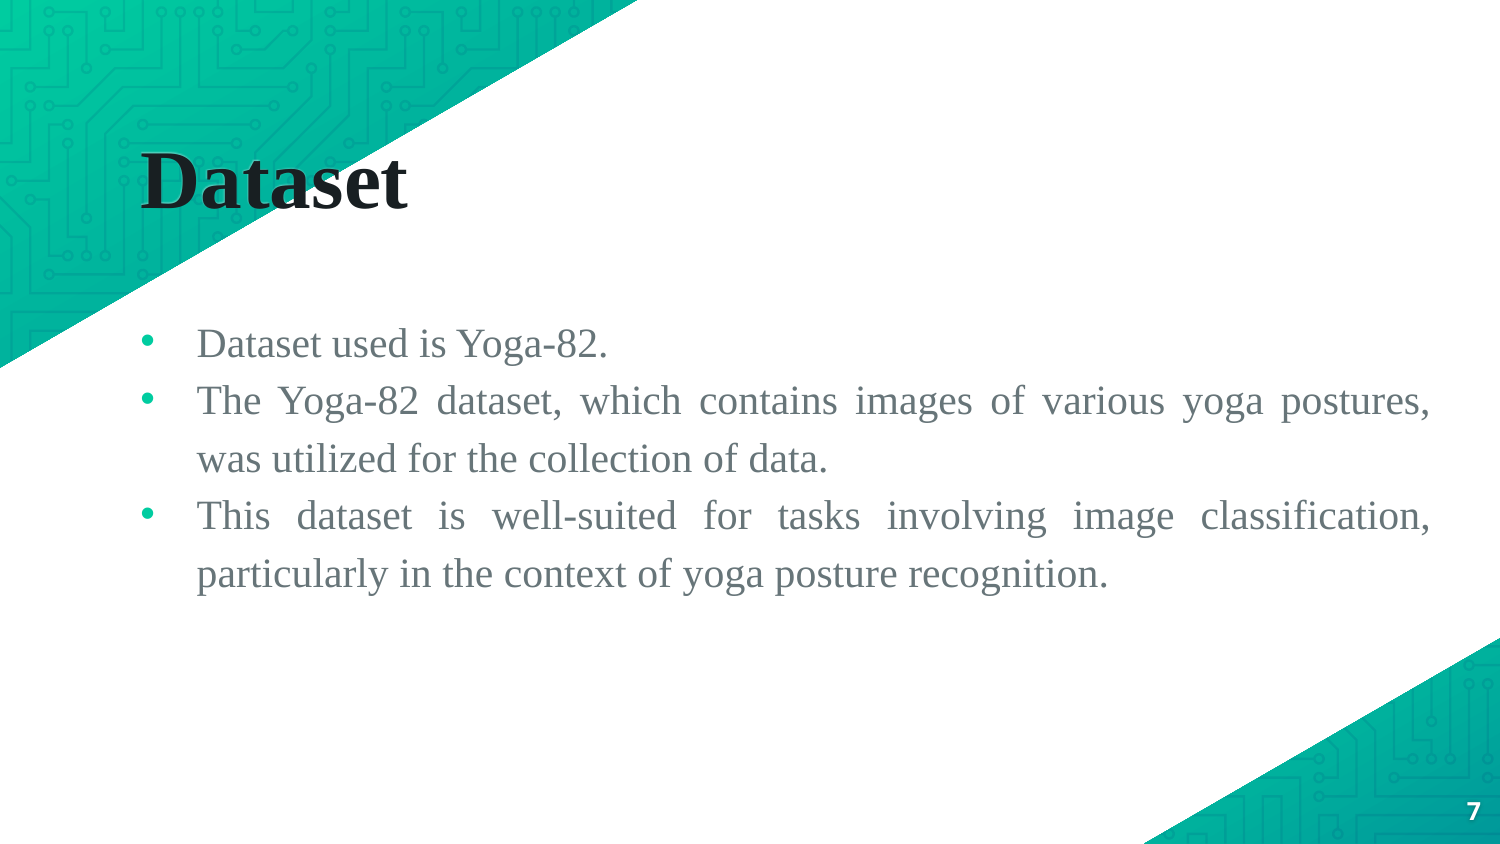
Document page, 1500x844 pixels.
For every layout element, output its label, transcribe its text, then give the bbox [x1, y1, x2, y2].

slide_number 7 [1391, 779, 1482, 844]
title Dataset [140, 137, 1360, 219]
list Dataset used is Yoga-82. The Yoga-82 dataset, which contains images of various yoga postures, was utilized for the collection of data. This dataset is well-suited for tasks involving image classification, particularly in the context of yoga posture recognition. [140, 308, 1432, 780]
